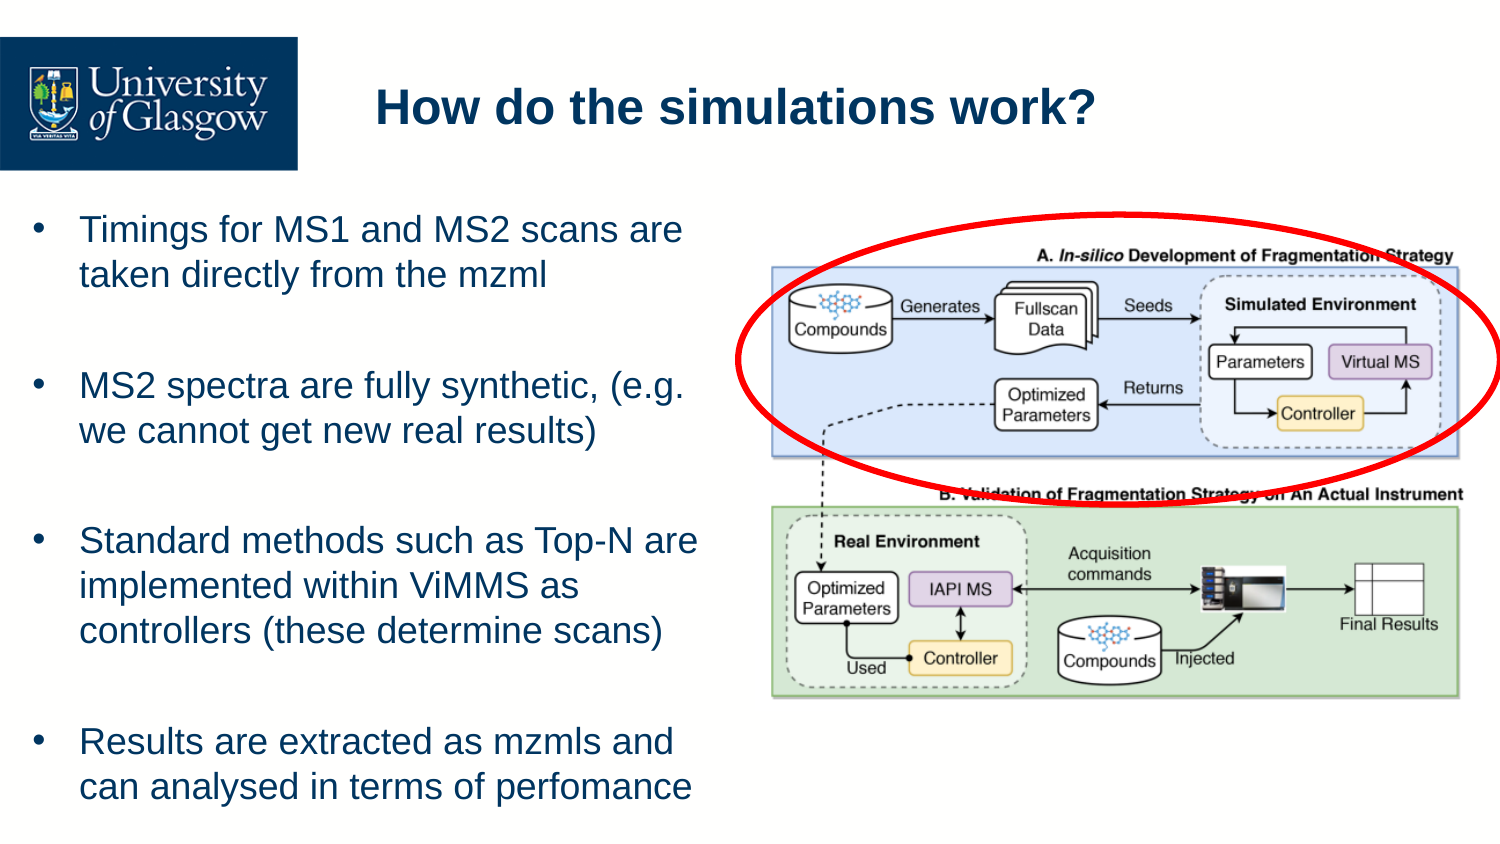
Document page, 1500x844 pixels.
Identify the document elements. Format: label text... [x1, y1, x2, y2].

picture [0, 0, 1500, 177]
picture [754, 237, 1483, 712]
text_box Timings for MS1 and MS2 scans are taken directly from the mzml MS2 spectra are fully synthetic, (e.g. we cannot get new real results) Standard methods such as Top-N are implemented within ViMMS as controllers (these determine scans) Results are extracted as mzmls and can analysed in terms of perfomance [17, 197, 738, 815]
text_box [736, 321, 749, 398]
text_box [910, 212, 1328, 236]
text_box [1487, 318, 1500, 401]
